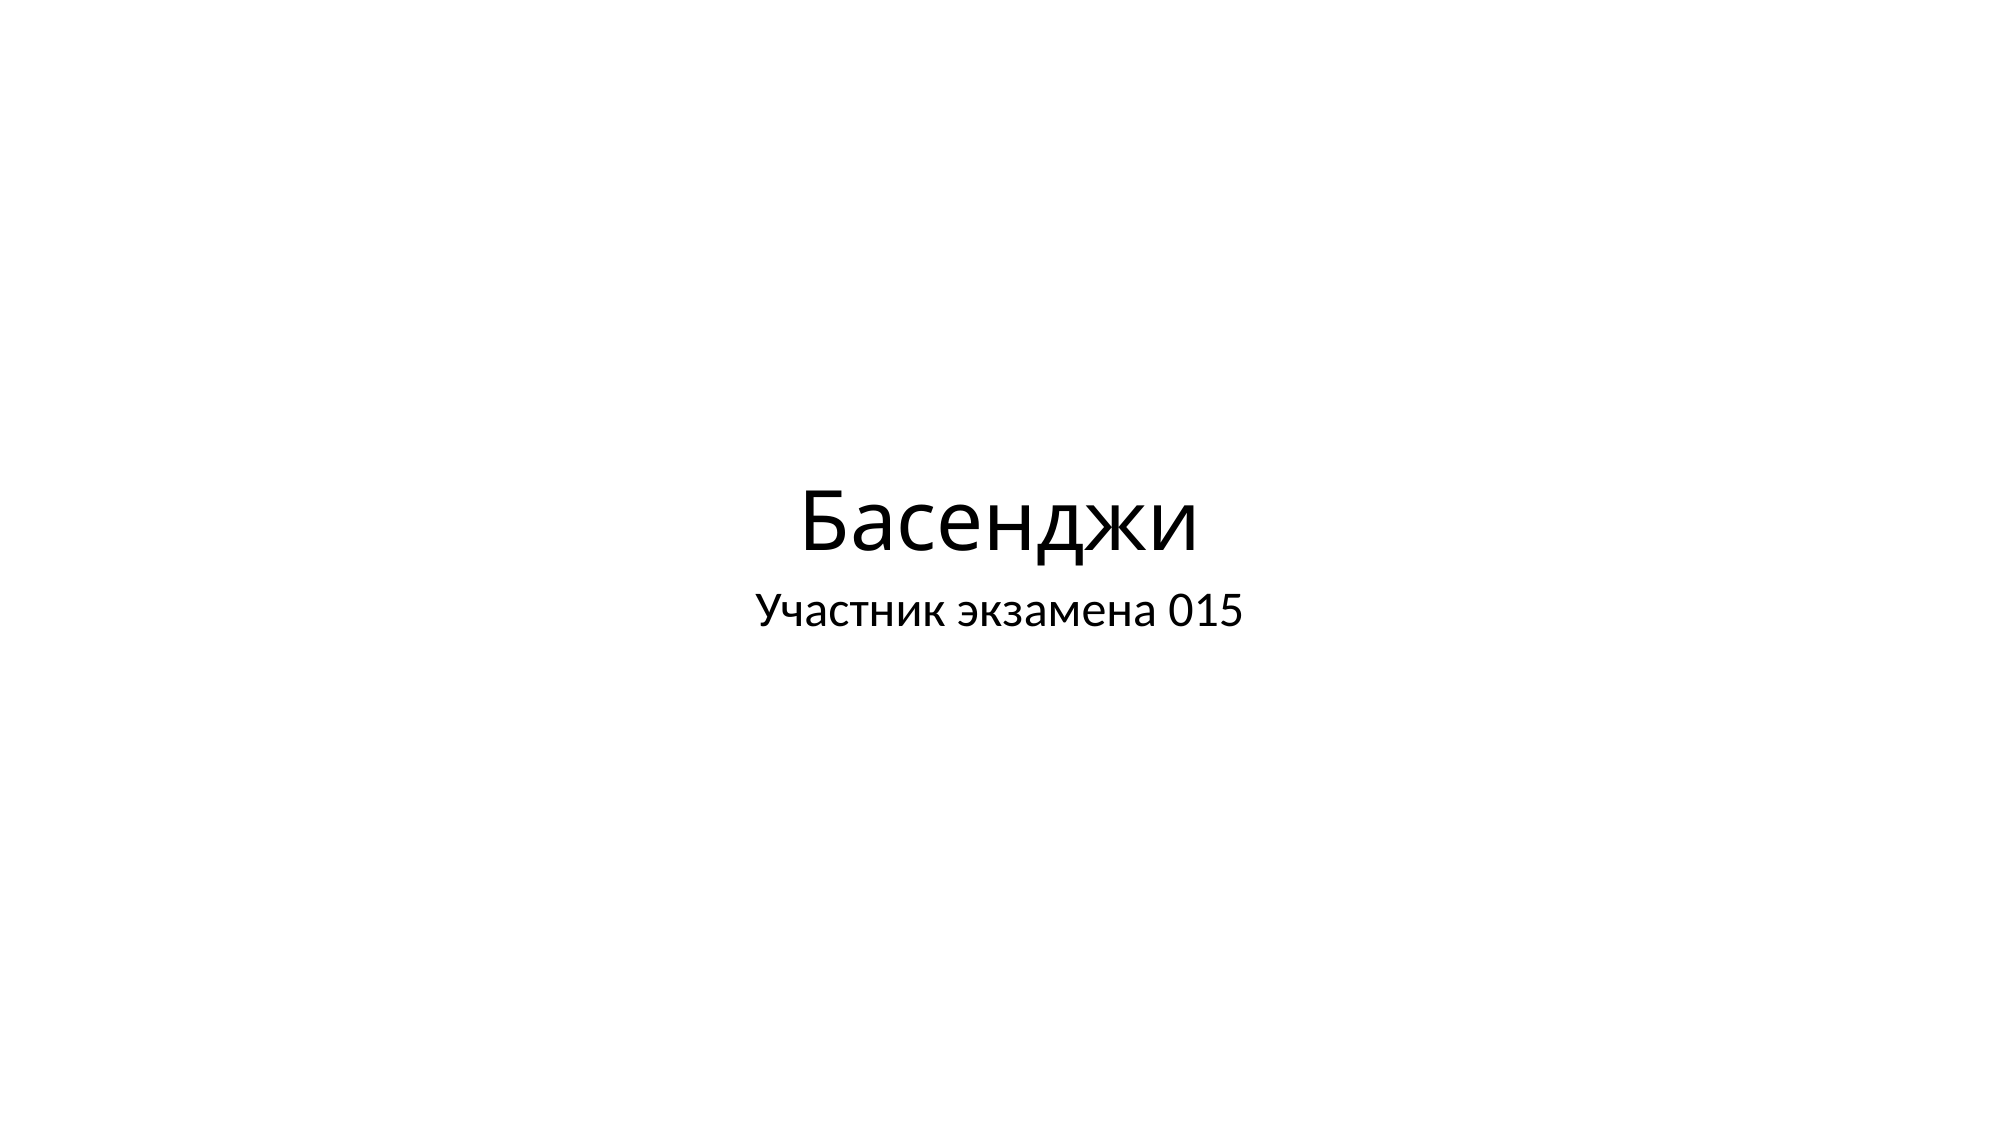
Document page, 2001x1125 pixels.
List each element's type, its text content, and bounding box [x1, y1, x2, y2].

title Басенджи [249, 184, 1750, 575]
subtitle Участник экзамена 015 [249, 575, 1750, 848]
